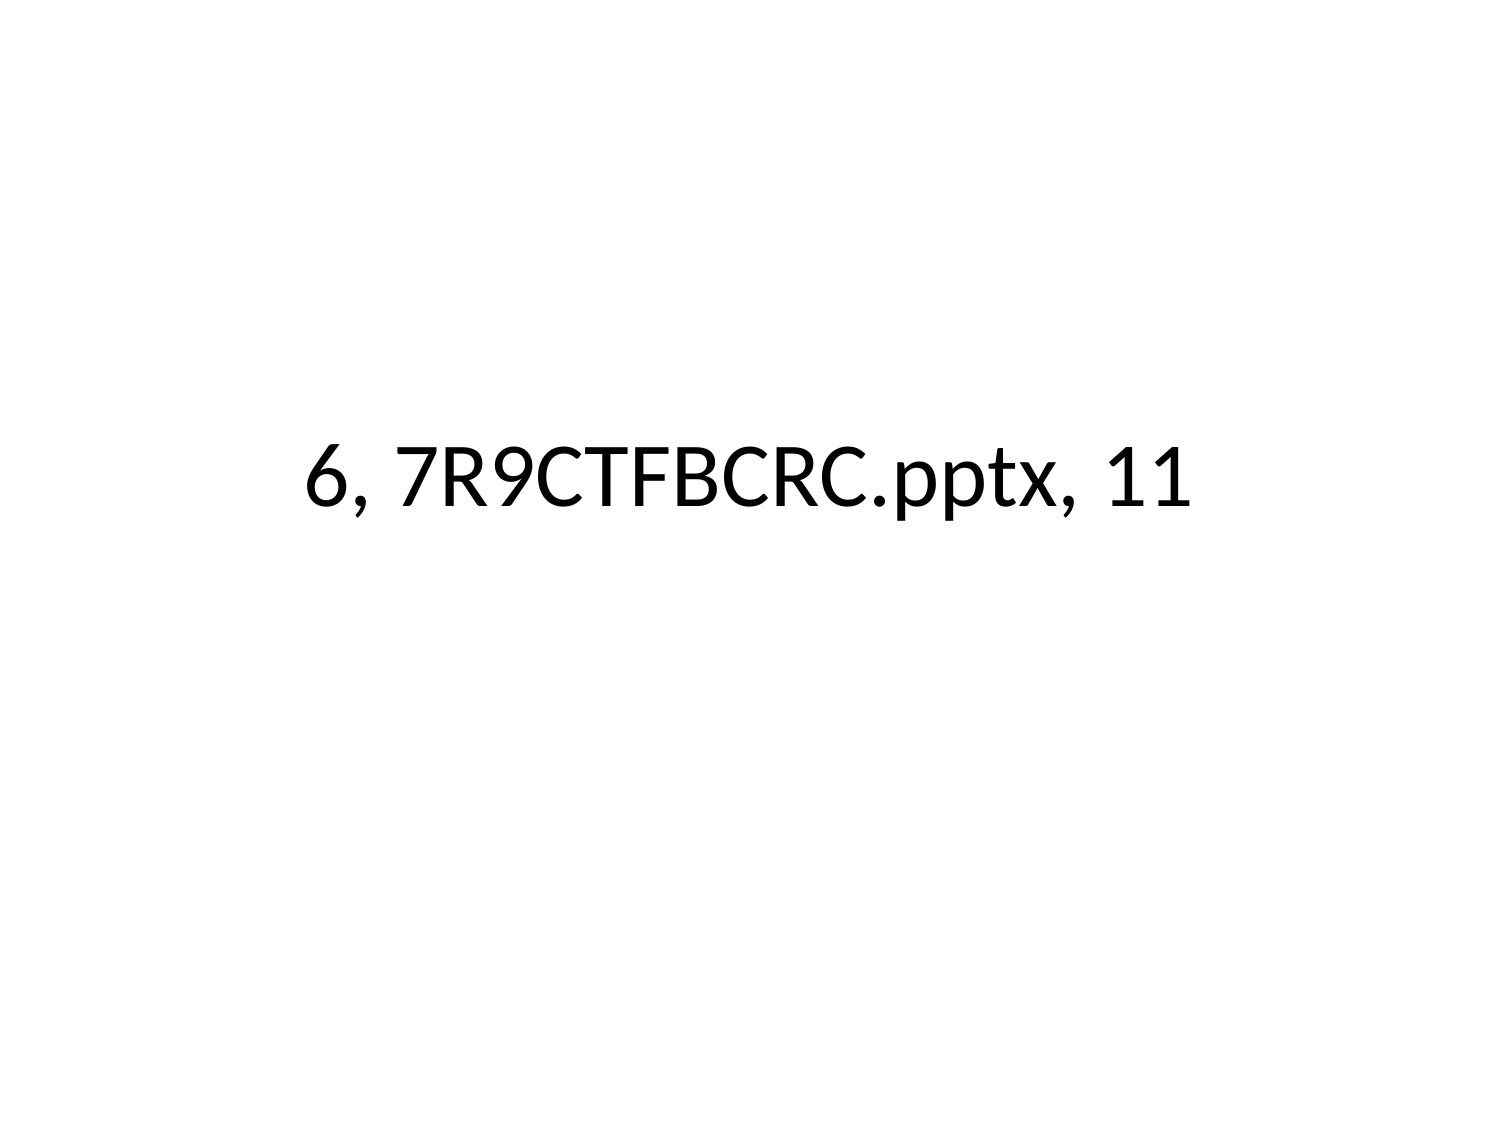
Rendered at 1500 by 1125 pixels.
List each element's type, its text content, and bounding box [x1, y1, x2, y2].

title 6, 7R9CTFBCRC.pptx, 11 [112, 349, 1388, 591]
